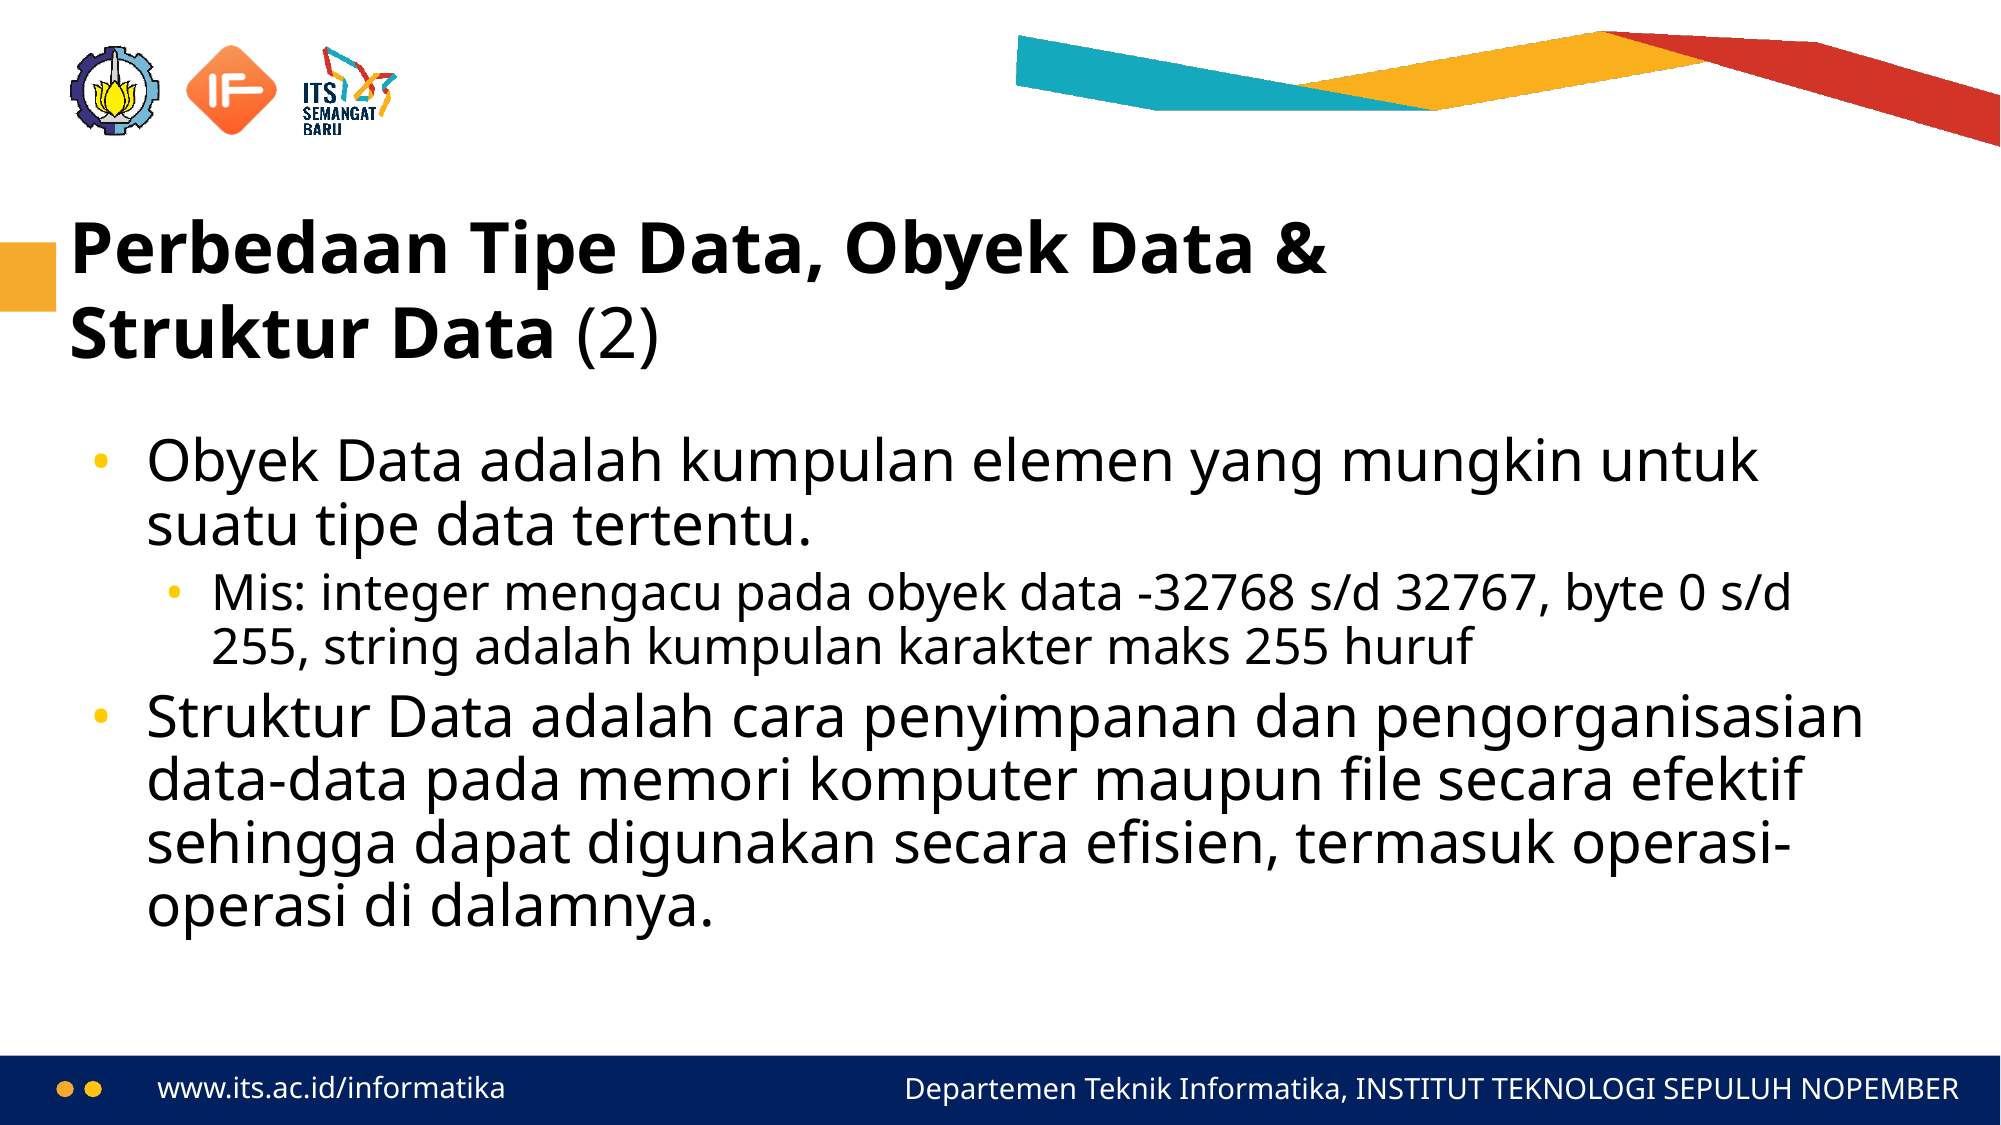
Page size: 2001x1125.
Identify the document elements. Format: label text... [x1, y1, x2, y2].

picture [302, 45, 398, 135]
picture [186, 45, 277, 135]
picture [69, 45, 160, 136]
picture [968, 0, 2001, 296]
text_box Perbedaan Tipe Data, Obyek Data & Struktur Data (2) [54, 196, 1402, 380]
text_box Obyek Data adalah kumpulan elemen yang mungkin untuk suatu tipe data tertentu. Mis: integer mengacu pada obyek data -32768 s/d 32767, byte 0 s/d 255, string adalah kumpulan karakter maks 255 huruf Struktur Data adalah cara penyimpanan dan pengorganisasian data-data pada memori komputer maupun file secara efektif sehingga dapat digunakan secara efisien, termasuk operasi-operasi di dalamnya. [74, 424, 1894, 994]
